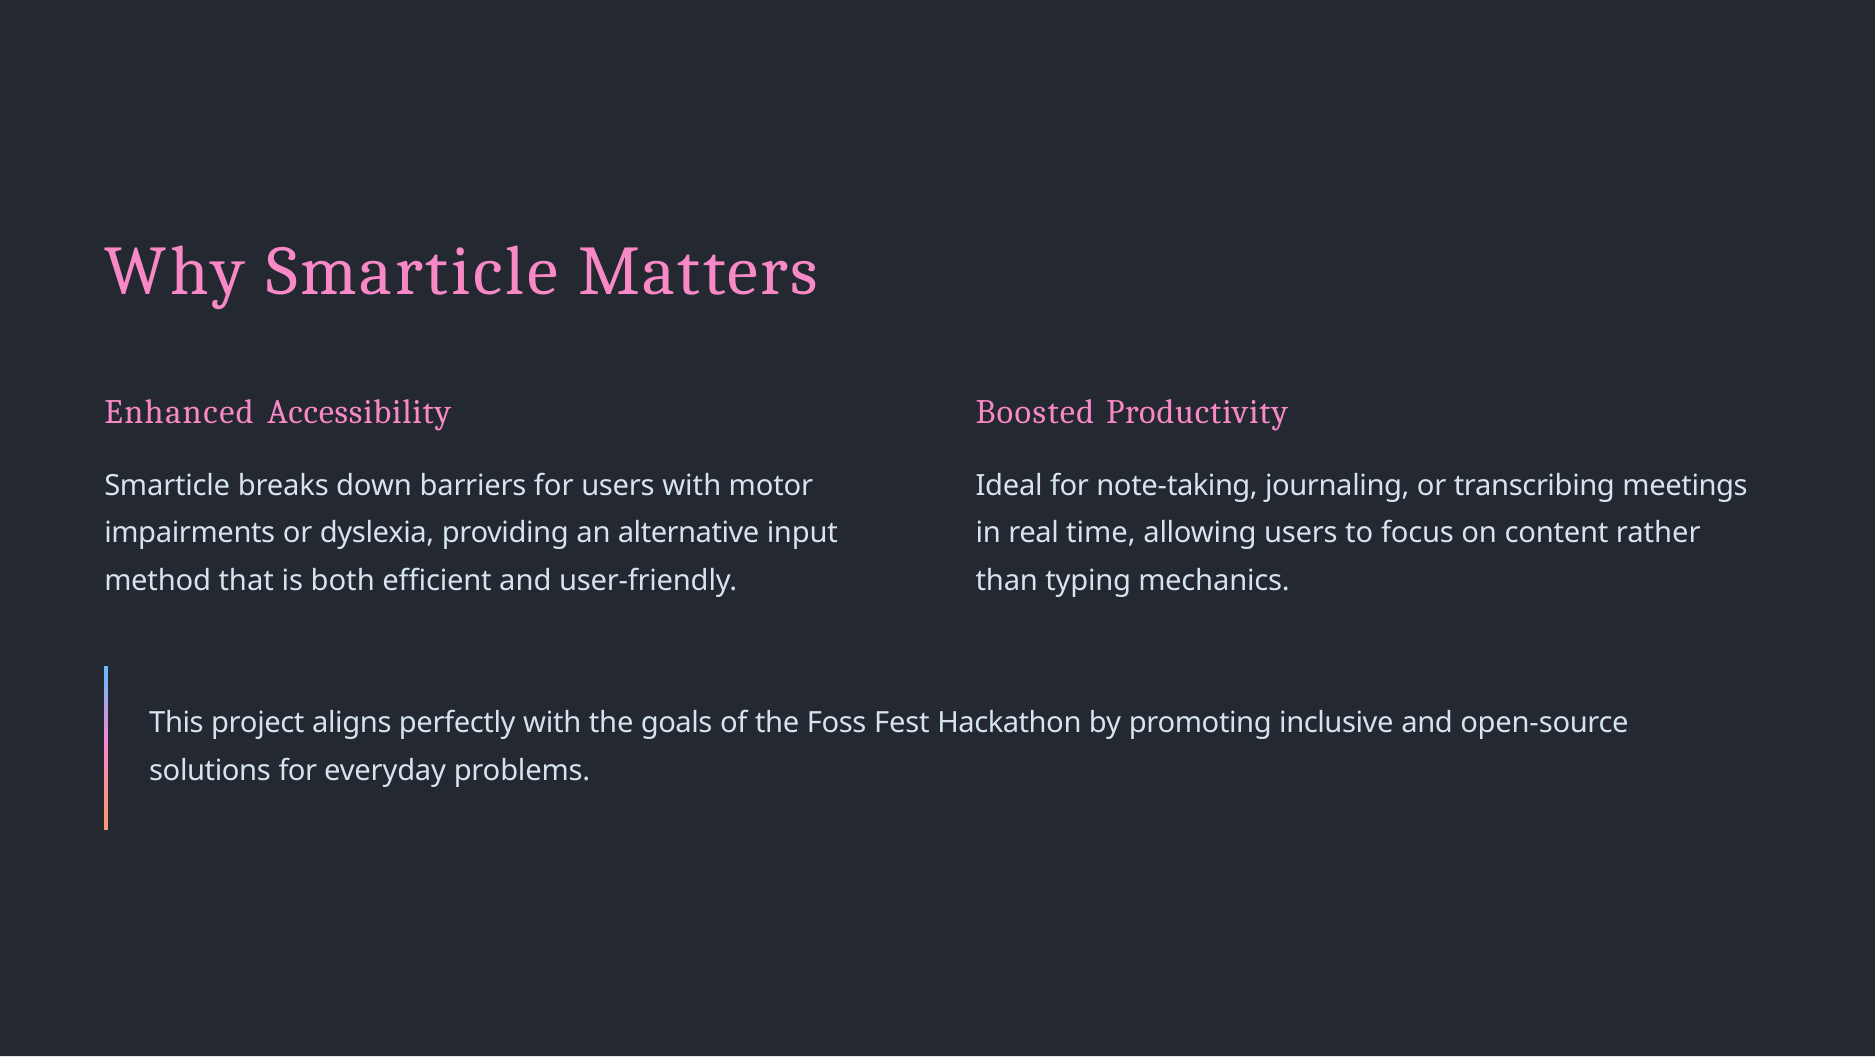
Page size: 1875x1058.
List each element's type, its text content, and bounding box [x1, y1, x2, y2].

picture [104, 666, 109, 830]
text_box Enhanced Accessibility [102, 386, 477, 430]
text_box Smarticle breaks down barriers for users with motor impairments or dyslexia, providing an alternative input method that is both efficient and user-friendly. [102, 451, 889, 596]
title Why Smarticle Matters [102, 202, 896, 402]
text_box Ideal for note-taking, journaling, or transcribing meetings in real time, allowing users to focus on content rather than typing mechanics. [973, 451, 1770, 596]
text_box This project aligns perfectly with the goals of the Foss Fest Hackathon by promoting inclusive and open-source solutions for everyday problems. [147, 687, 1675, 787]
text_box Boosted Productivity [973, 386, 1318, 430]
